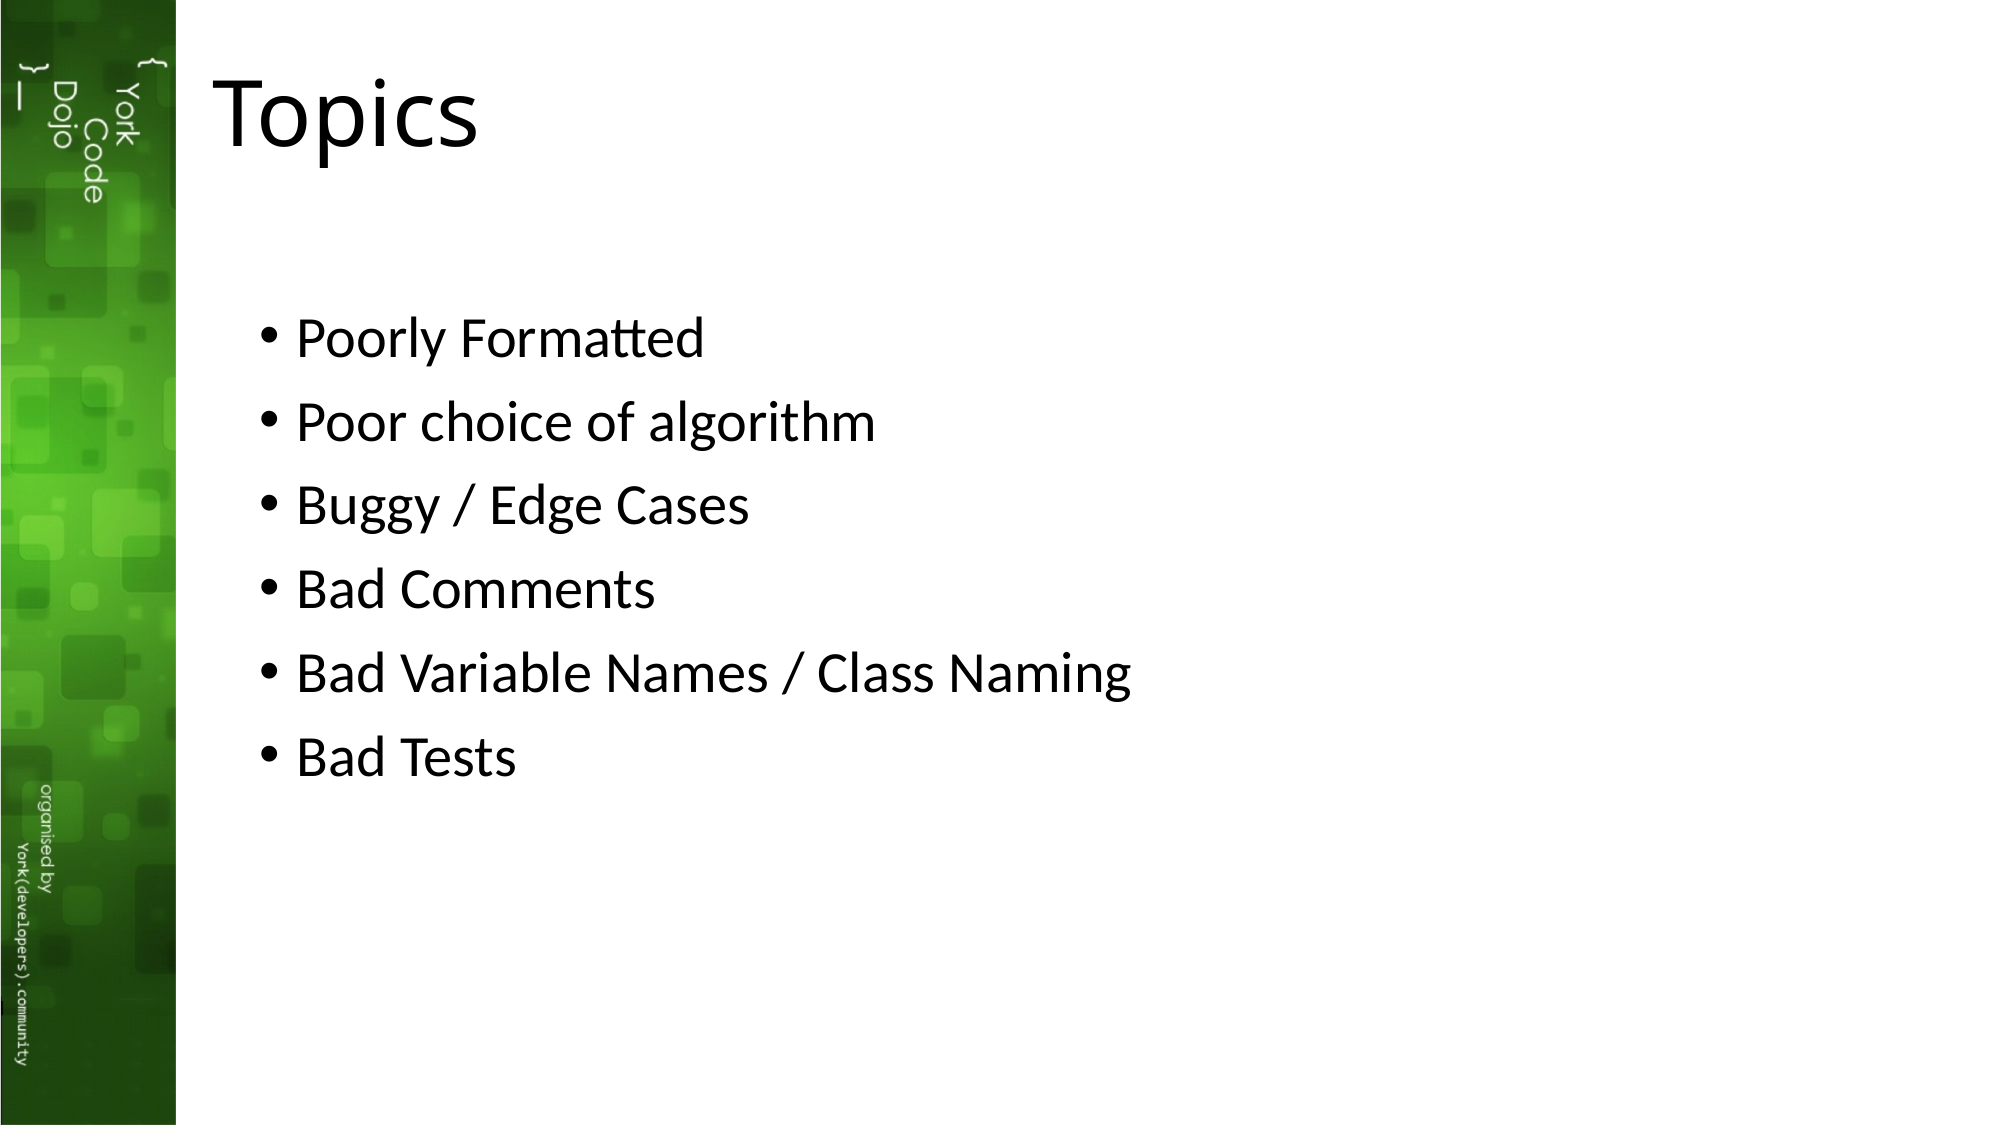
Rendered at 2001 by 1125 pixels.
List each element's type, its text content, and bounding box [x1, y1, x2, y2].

picture [1, 1, 175, 1124]
title Topics [197, 59, 1863, 278]
list Poorly Formatted Poor choice of algorithm Buggy / Edge Cases Bad Comments Bad Variable Names / Class Naming Bad Tests [244, 299, 1863, 1014]
